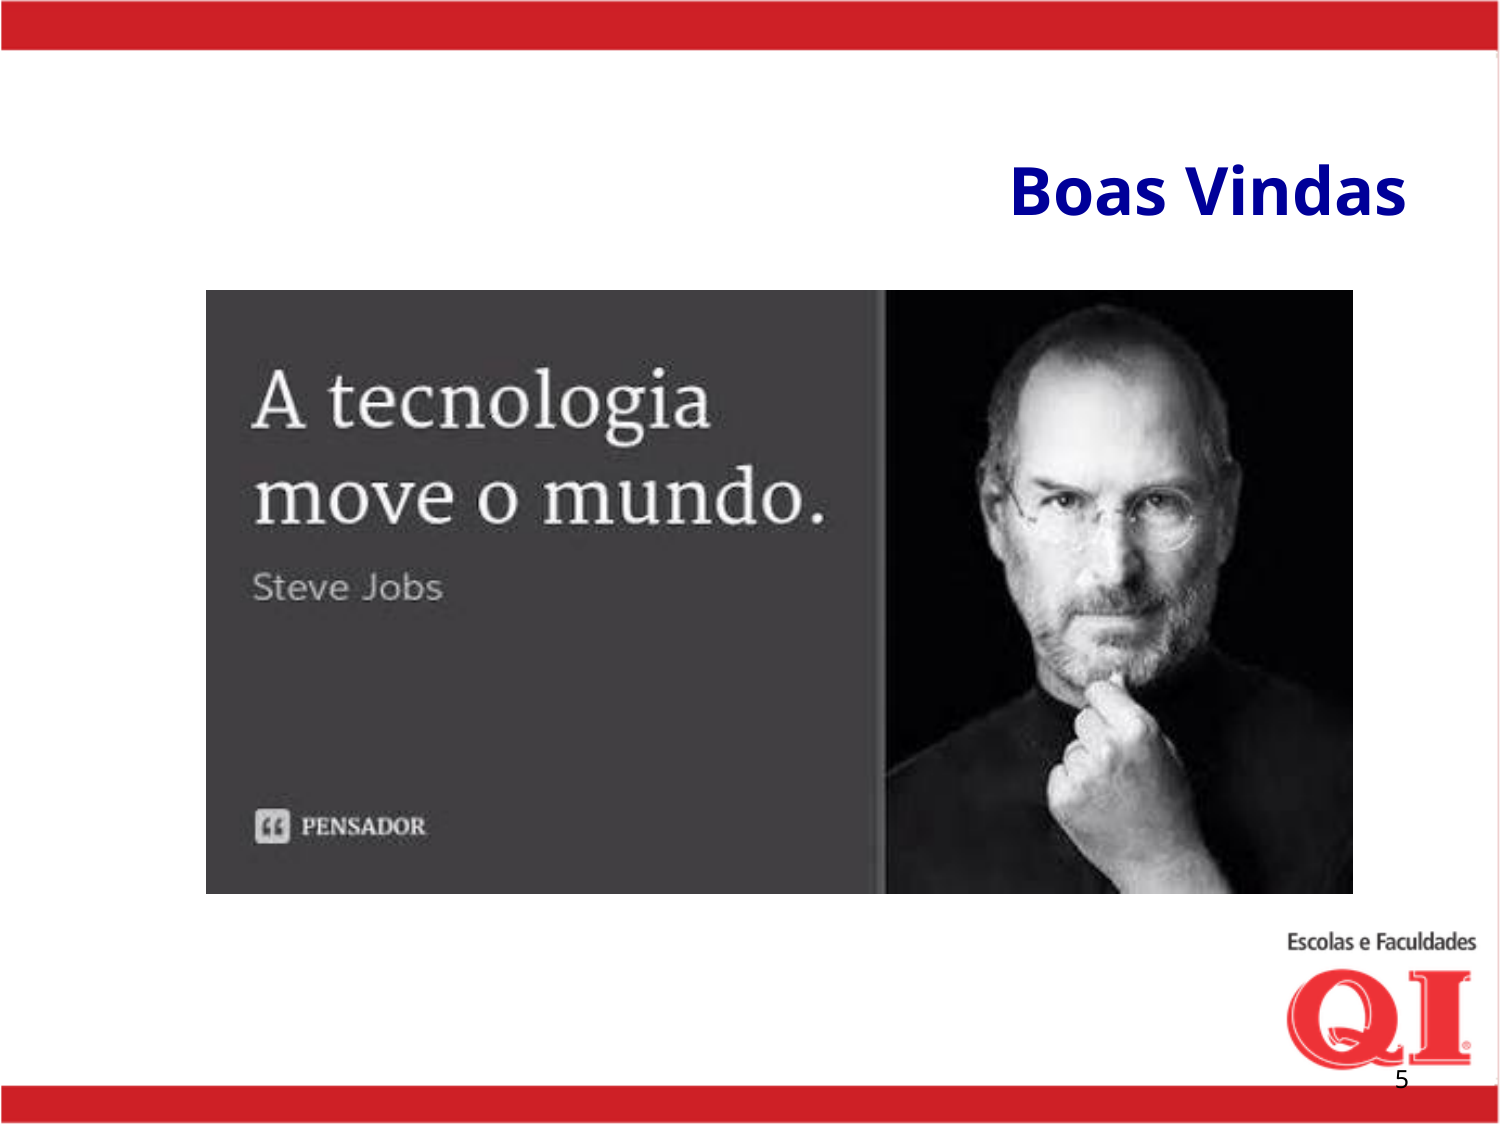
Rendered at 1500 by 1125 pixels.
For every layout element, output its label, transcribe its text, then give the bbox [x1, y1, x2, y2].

slide_number 5 [1074, 1030, 1424, 1106]
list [206, 290, 1354, 894]
picture [0, 0, 1500, 1125]
title Boas Vindas [224, 48, 1424, 236]
